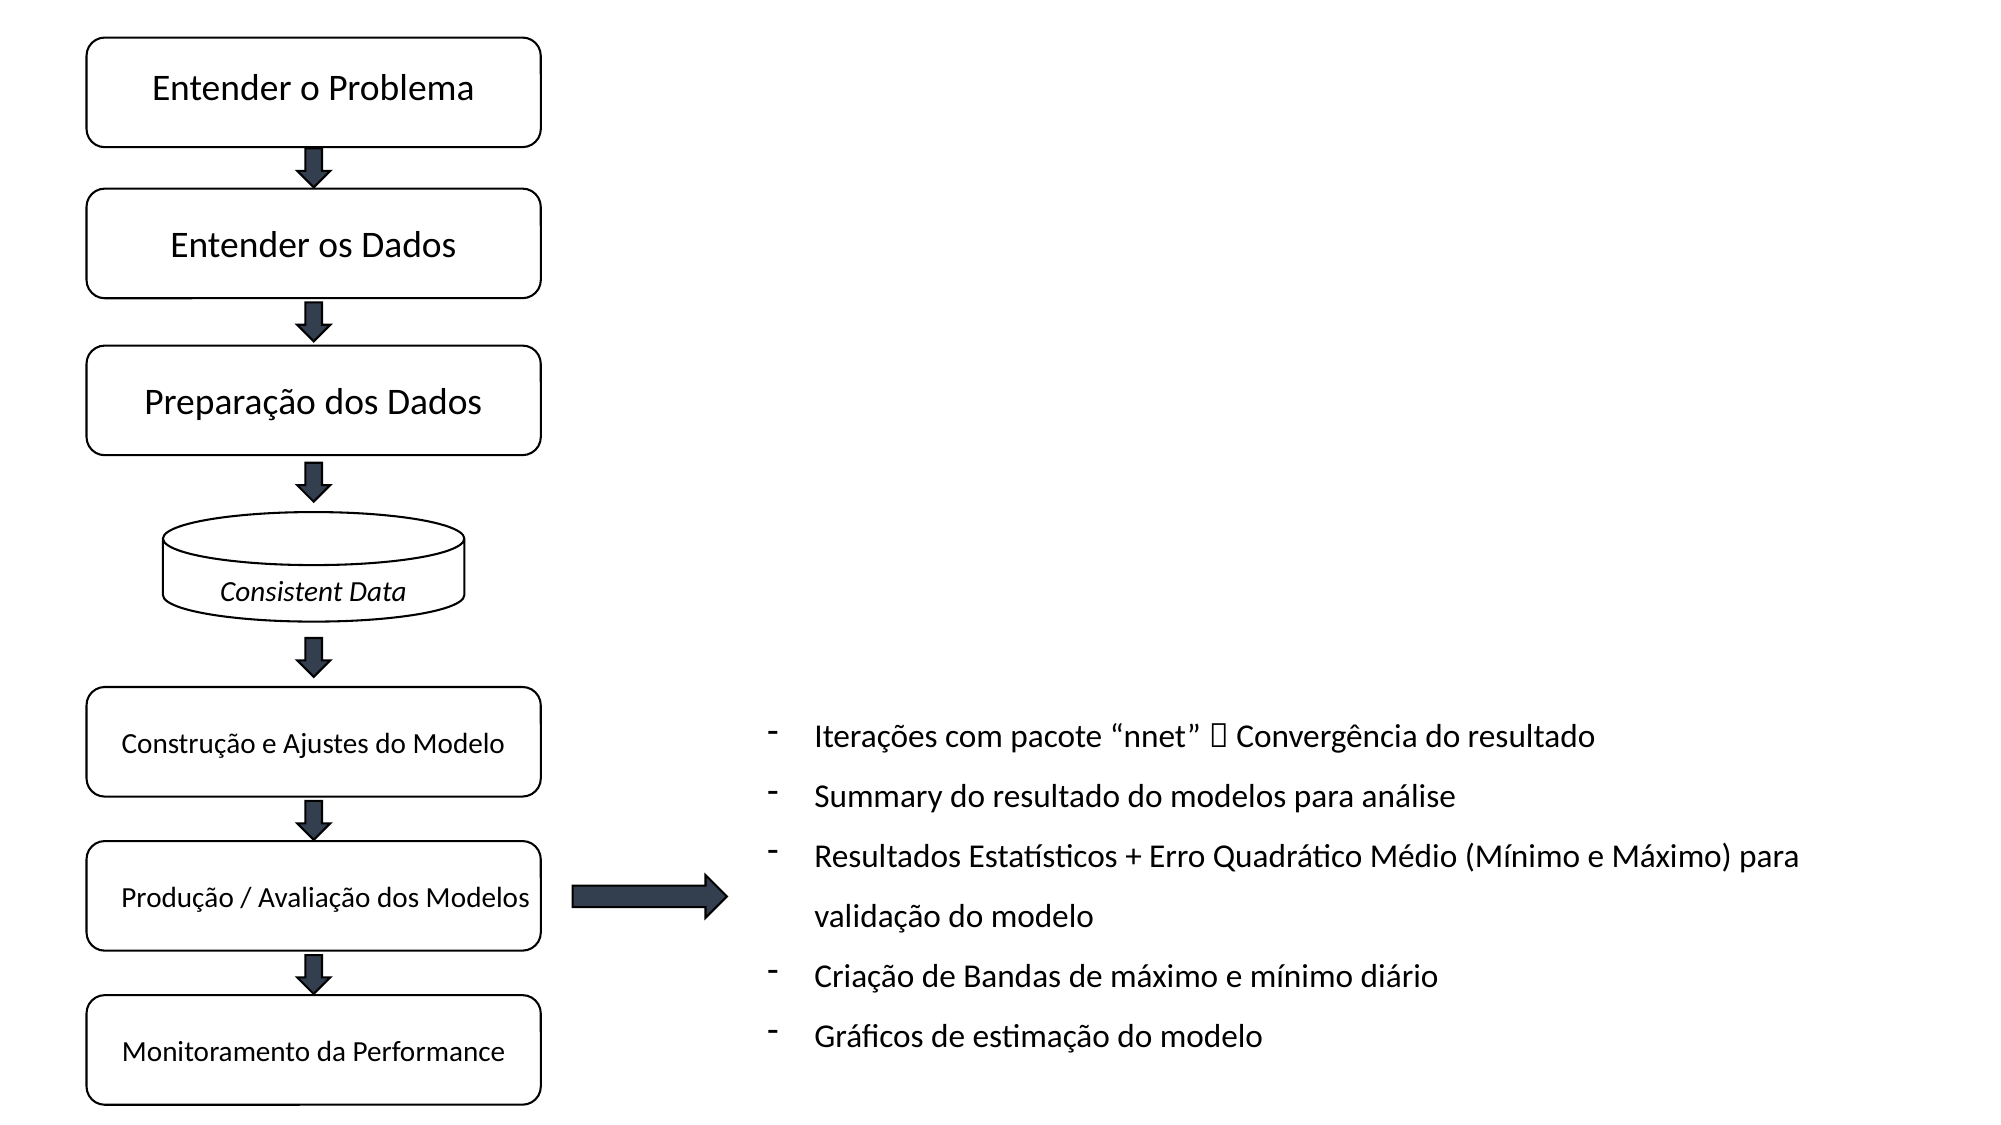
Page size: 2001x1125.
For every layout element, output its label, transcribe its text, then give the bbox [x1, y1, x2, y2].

text_box [294, 147, 333, 189]
text_box [294, 799, 333, 842]
text_box [294, 636, 333, 679]
text_box [294, 301, 333, 343]
text_box Preparação dos Dados [129, 369, 498, 430]
text_box Consistent Data [205, 565, 422, 615]
text_box [85, 36, 542, 149]
text_box Iterações com pacote “nnet”  Convergência do resultado Summary do resultado do modelos para análise Resultados Estatísticos + Erro Quadrático Médio (Mínimo e Máximo) para validação do modelo Criação de Bandas de máximo e mínimo diário Gráficos de estimação do modelo [752, 686, 1939, 1061]
text_box [85, 344, 542, 457]
text_box [85, 994, 542, 1106]
text_box [85, 685, 542, 798]
text_box Produção / Avaliação dos Modelos [106, 870, 545, 921]
text_box Construção e Ajustes do Modelo [106, 716, 521, 767]
text_box [571, 872, 729, 921]
text_box Entender o Problema [137, 55, 490, 116]
text_box Entender os Dados [155, 213, 472, 273]
text_box [294, 461, 333, 504]
text_box [161, 511, 466, 615]
text_box Monitoramento da Performance [107, 1024, 521, 1075]
text_box [85, 840, 542, 952]
text_box [85, 187, 542, 300]
text_box [294, 954, 333, 996]
text_box [207, 615, 420, 623]
